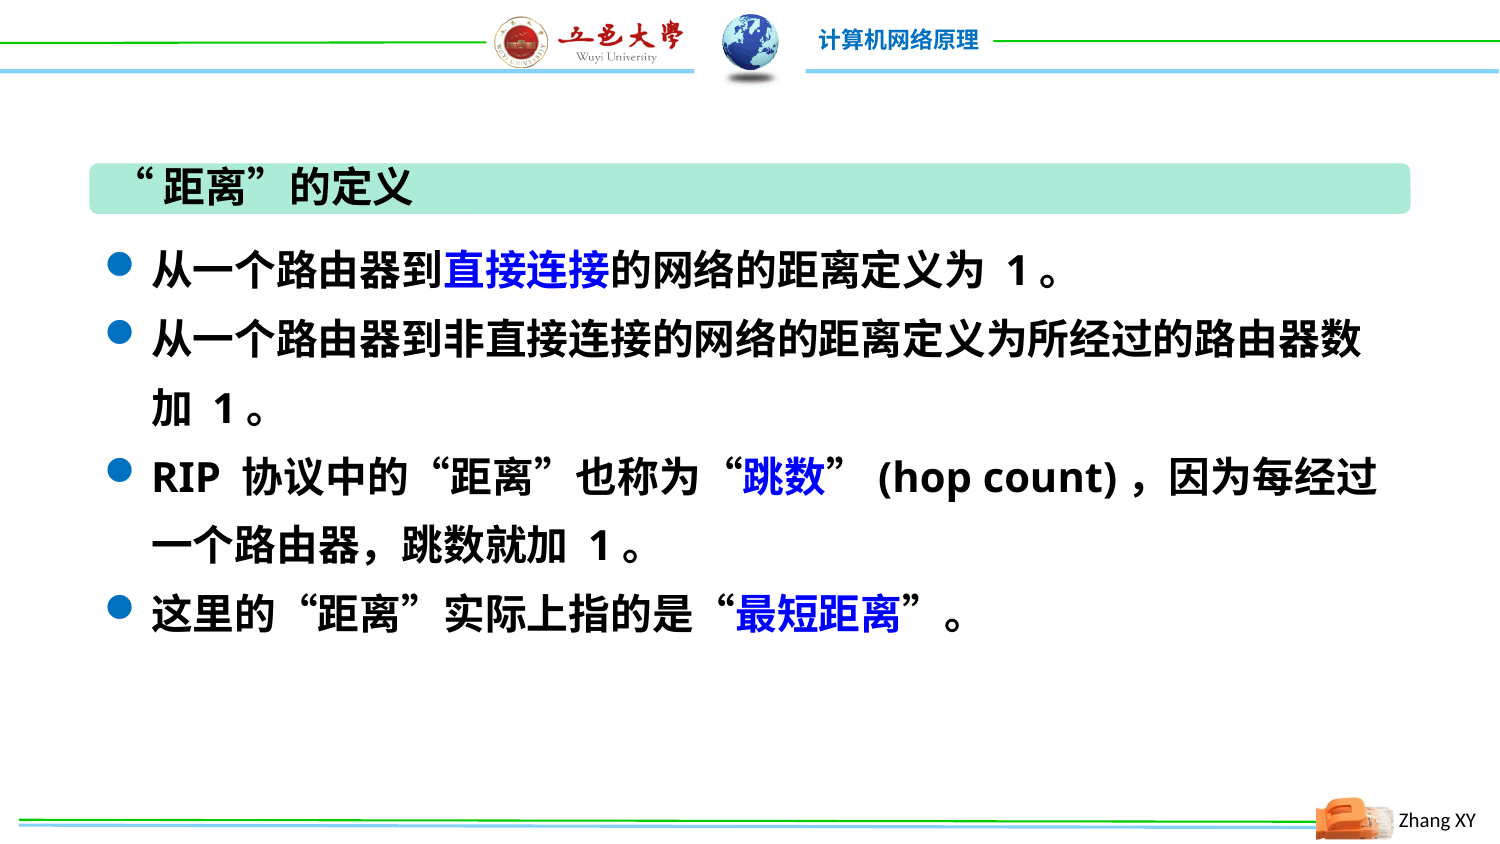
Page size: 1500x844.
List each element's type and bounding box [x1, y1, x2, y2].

picture [1316, 796, 1394, 840]
picture [494, 15, 697, 69]
picture [720, 12, 780, 88]
text_box [89, 153, 1411, 646]
